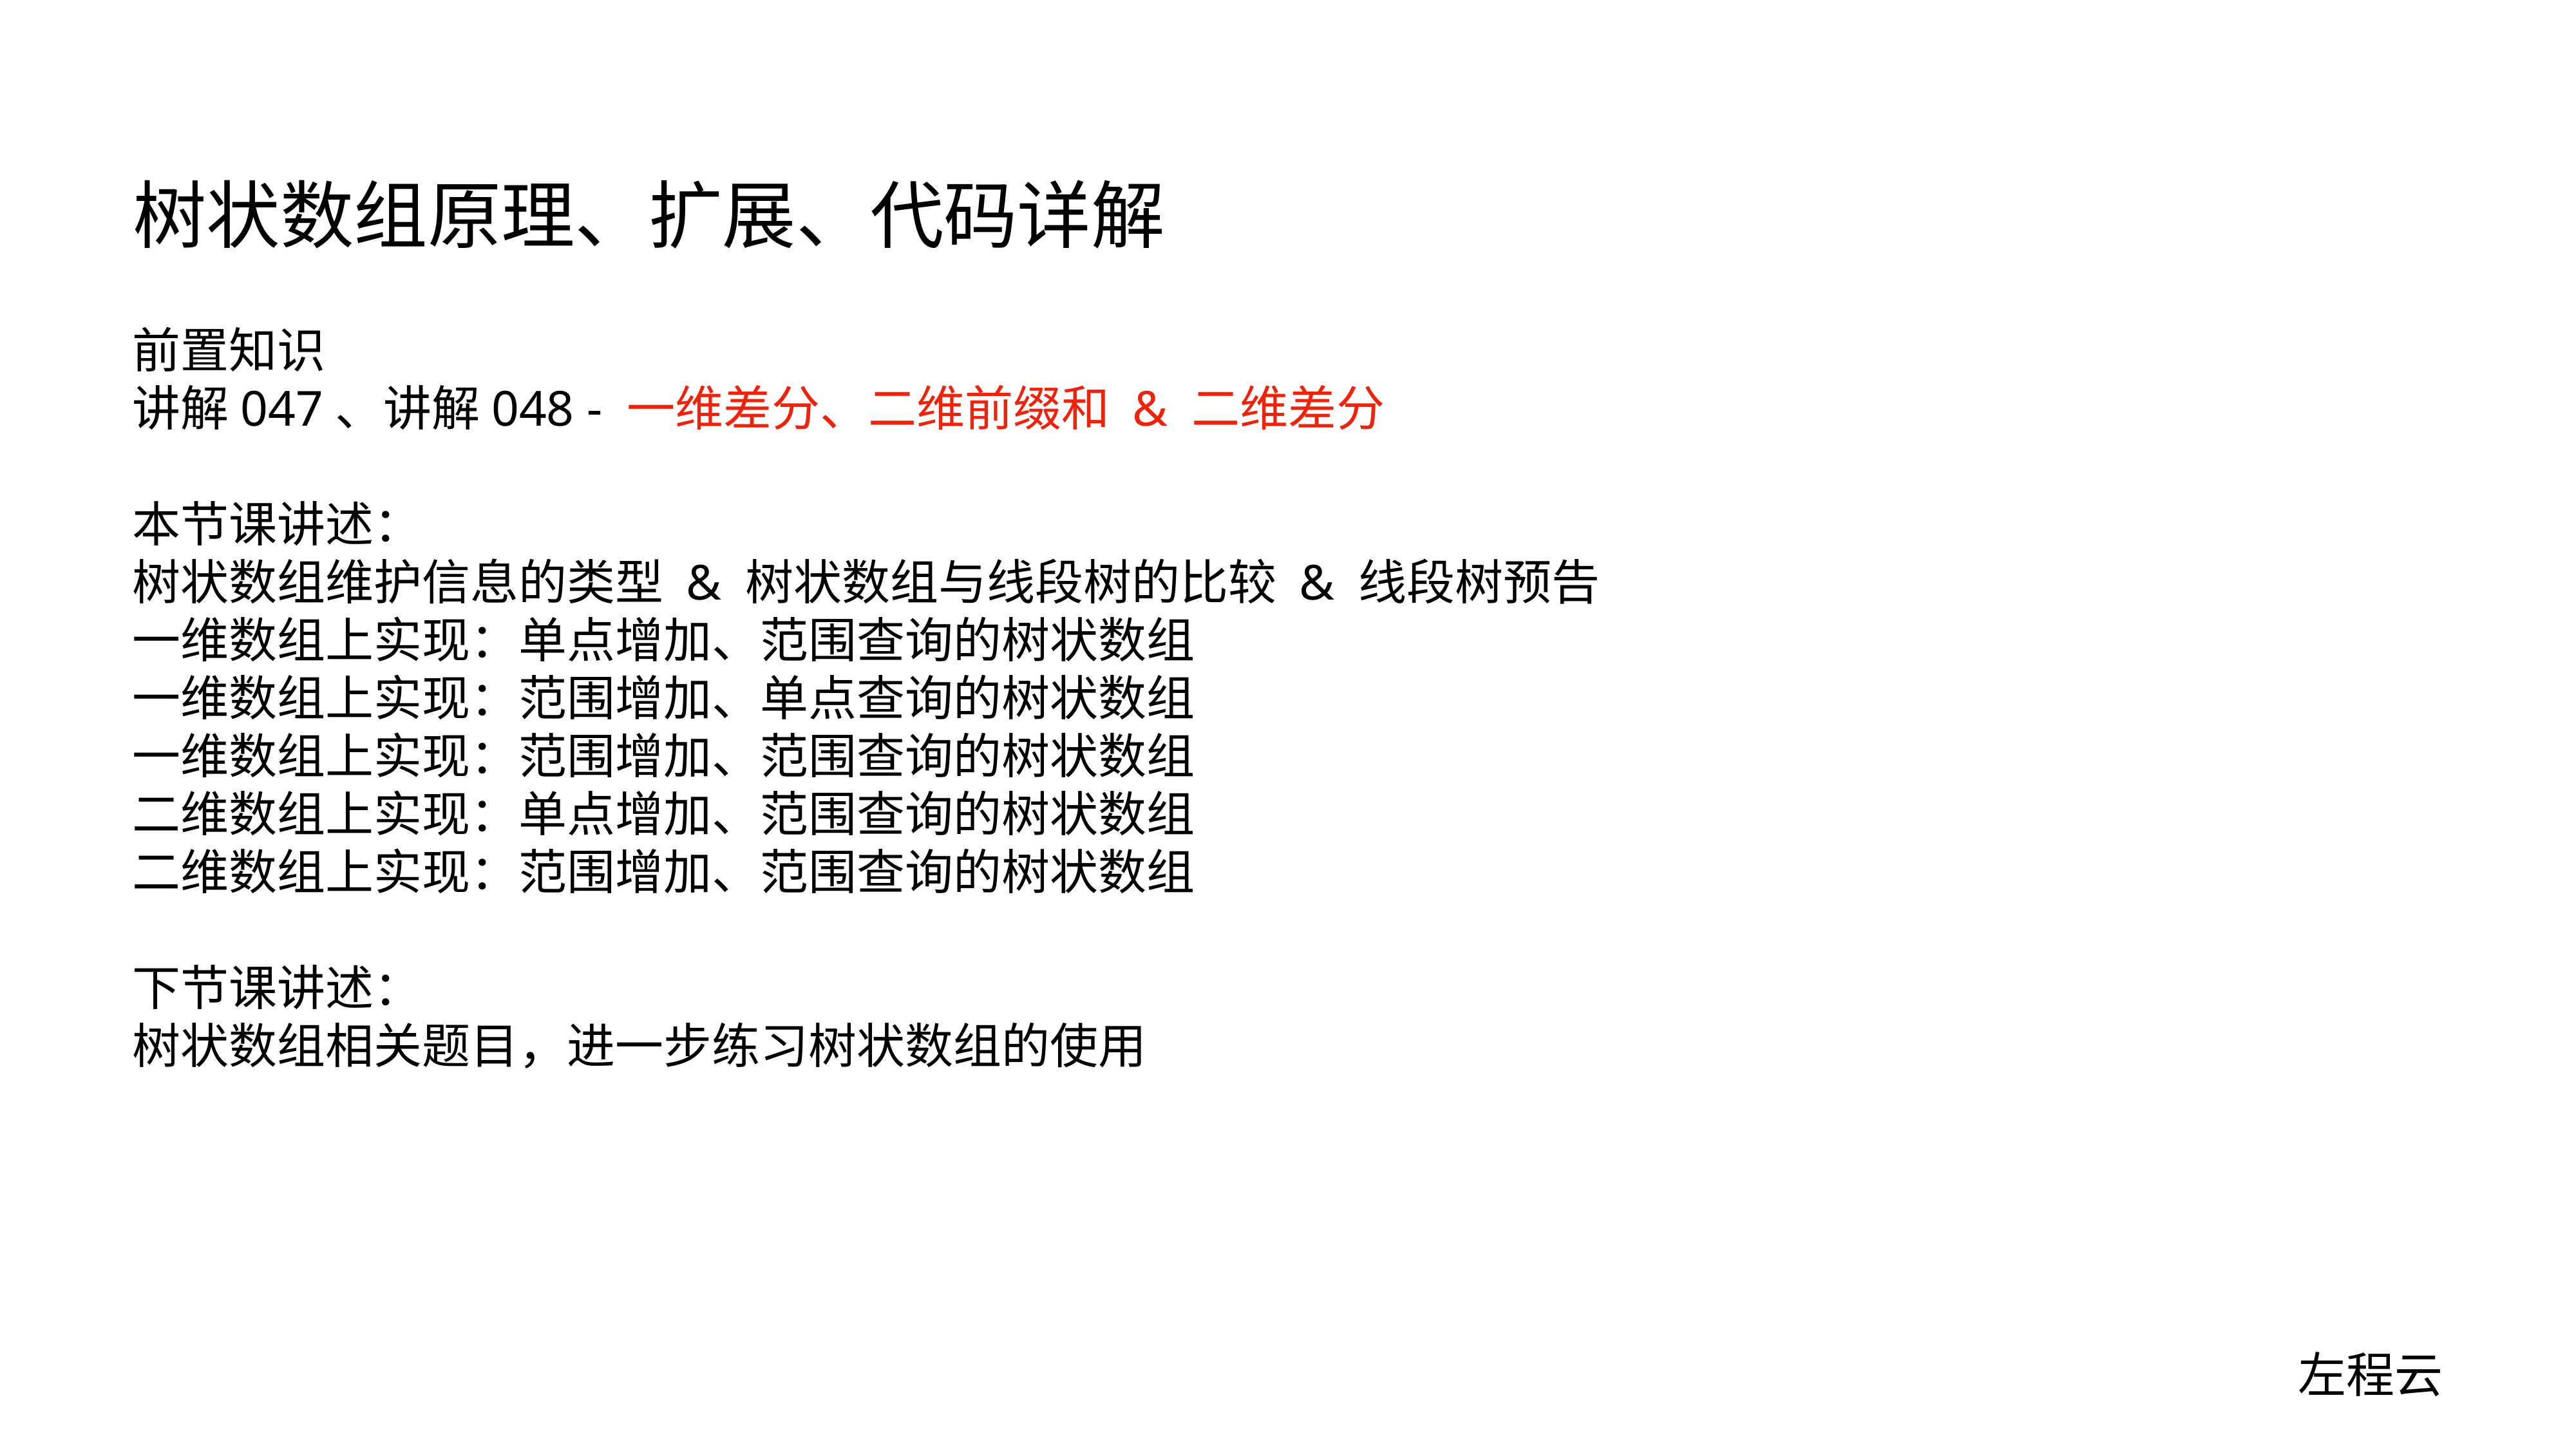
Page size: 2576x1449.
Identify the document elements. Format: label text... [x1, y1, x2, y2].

title 树状数组原理、扩展、代码详解 [127, 48, 2449, 263]
text_box 左程云 [127, 1339, 2449, 1408]
text_box 前置知识 讲解047、讲解048 - 一维差分、二维前缀和 & 二维差分 本节课讲述： 树状数组维护信息的类型 & 树状数组与线段树的比较 & 线段树预告 一维数组上实现：单点增加、范围查询的树状数组 一维数组上实现：范围增加、单点查询的树状数组 一维数组上实现：范围增加、范围查询的树状数组 二维数组上实现：单点增加、范围查询的树状数组 二维数组上实现：范围增加、范围查询的树状数组 下节课讲述： 树状数组相关题目，进一步练习树状数组的使用 [127, 314, 2449, 1304]
